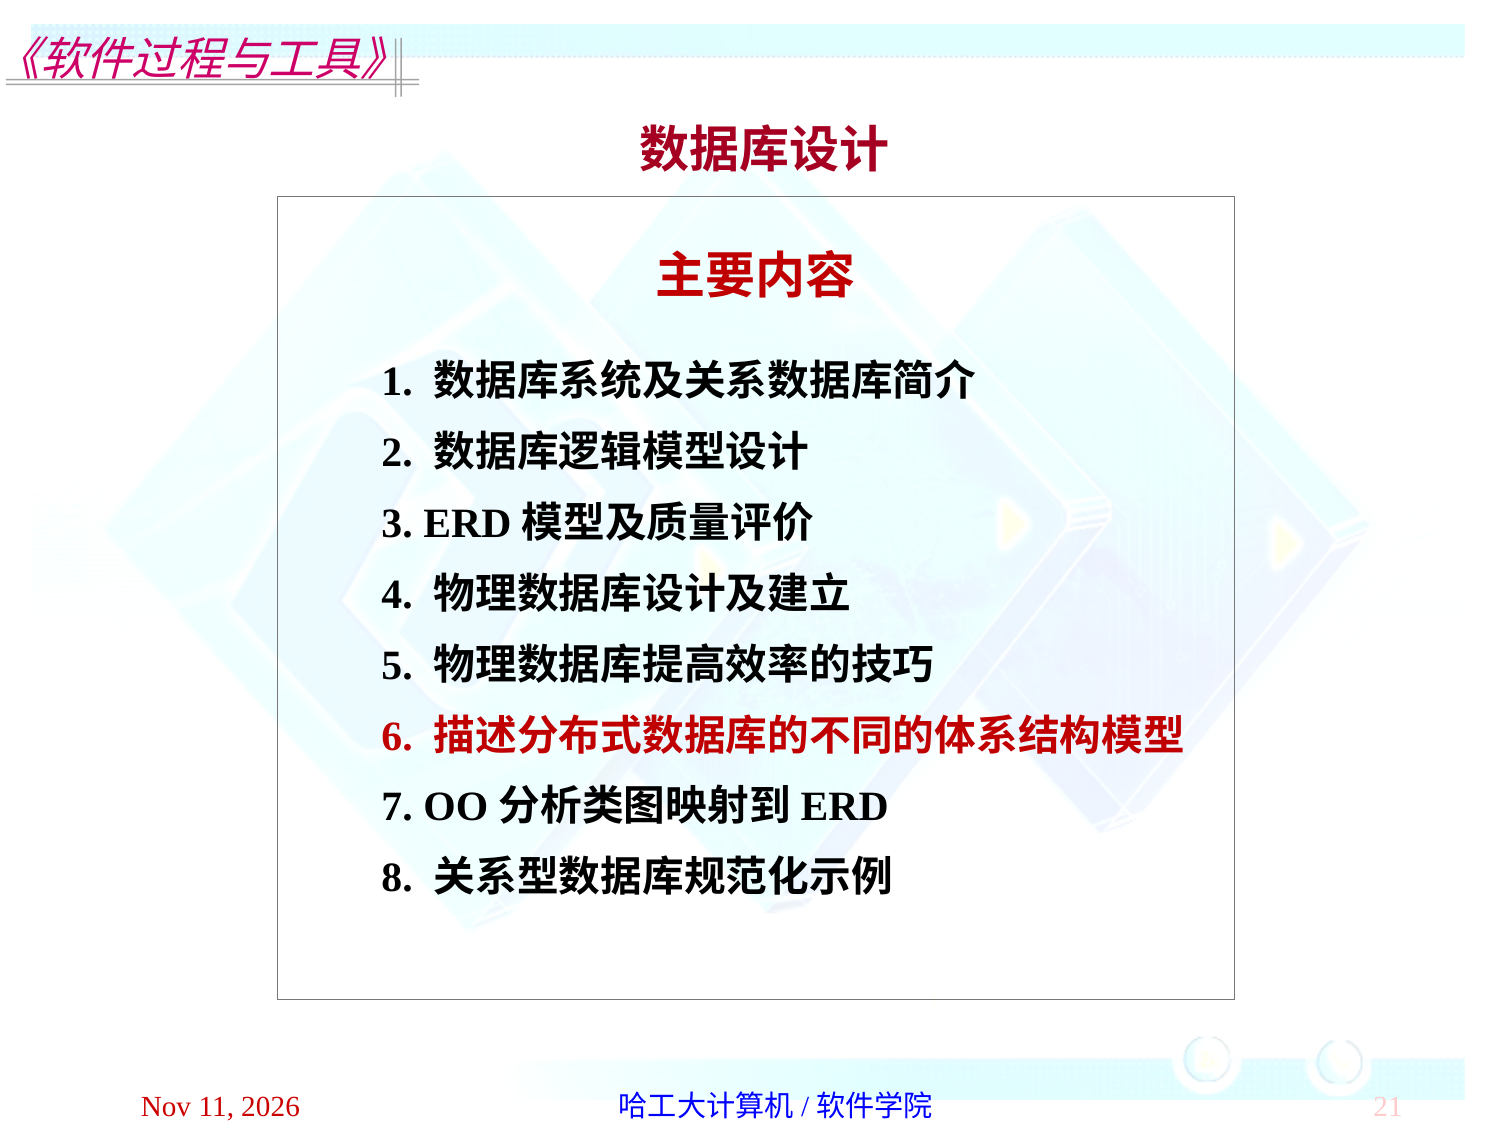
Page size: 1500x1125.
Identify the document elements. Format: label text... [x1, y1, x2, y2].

text_box 主要内容 1. 数据库系统及关系数据库简介 2. 数据库逻辑模型设计 3. ERD模型及质量评价 4. 物理数据库设计及建立 5. 物理数据库提高效率的技巧 6. 描述分布式数据库的不同的体系结构模型 7. OO分析类图映射到ERD 8. 关系型数据库规范化示例 [277, 196, 1235, 1000]
text_box 数据库设计 [389, 74, 1140, 196]
